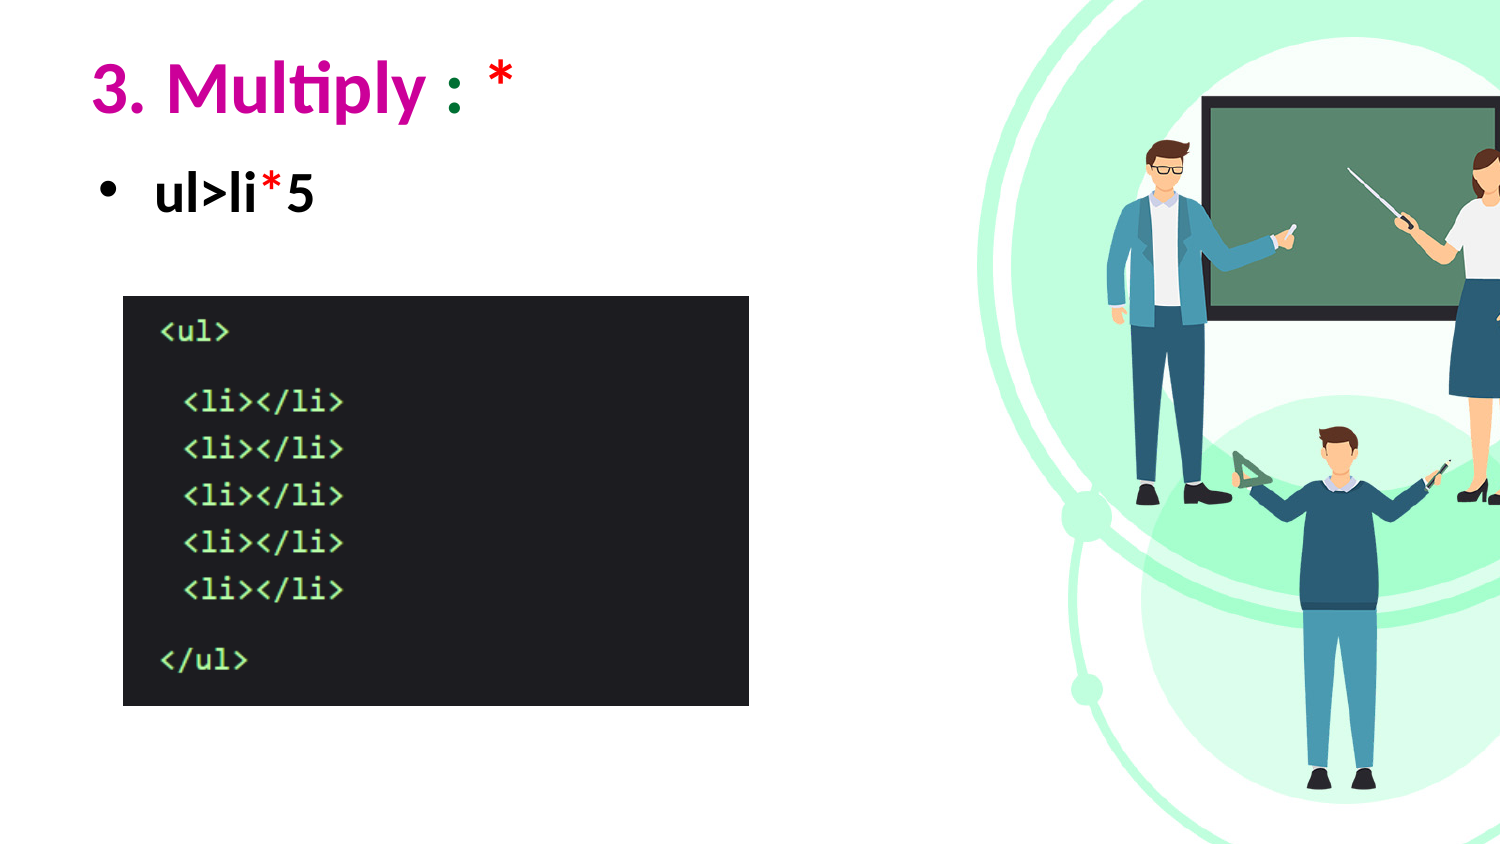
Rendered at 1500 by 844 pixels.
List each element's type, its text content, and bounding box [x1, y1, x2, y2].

title 3. Multiply : * [75, 21, 1101, 147]
picture [0, 0, 1500, 844]
list ul>li*5 [83, 146, 1109, 792]
